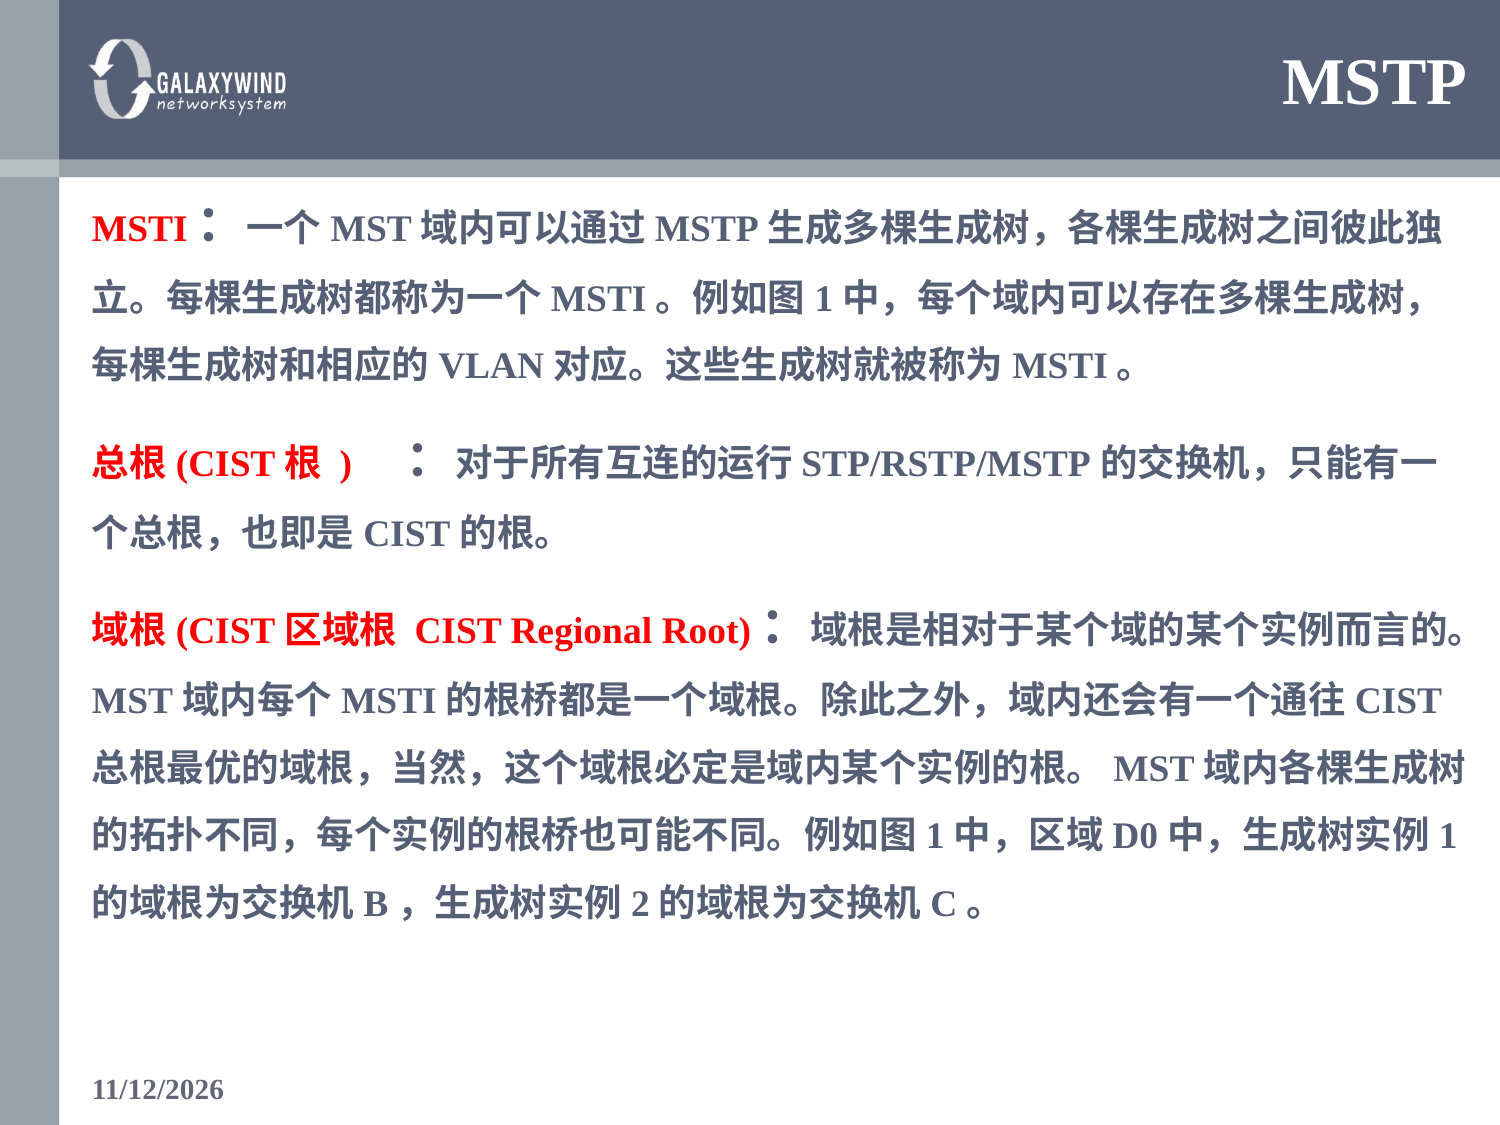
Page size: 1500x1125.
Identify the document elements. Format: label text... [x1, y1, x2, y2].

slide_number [76, 1070, 314, 1107]
picture [88, 37, 289, 120]
title MSTP [324, 18, 1483, 138]
list MSTI：一个MST域内可以通过MSTP生成多棵生成树，各棵生成树之间彼此独立。每棵生成树都称为一个MSTI。例如图1中，每个域内可以存在多棵生成树，每棵生成树和相应的VLAN对应。这些生成树就被称为MSTI。 总根(CIST根 ) ：对于所有互连的运行STP/RSTP/MSTP的交换机，只能有一个总根，也即是CIST的根。 域根(CIST区域根 CIST Regional Root)：域根是相对于某个域的某个实例而言的。MST域内每个MSTI的根桥都是一个域根。除此之外，域内还会有一个通往CIST总根最优的域根，当然，这个域根必定是域内某个实例的根。MST域内各棵生成树的拓扑不同，每个实例的根桥也可能不同。例如图1中，区域D0中，生成树实例1的域根为交换机B，生成树实例2的域根为交换机C。 [76, 153, 1483, 1107]
